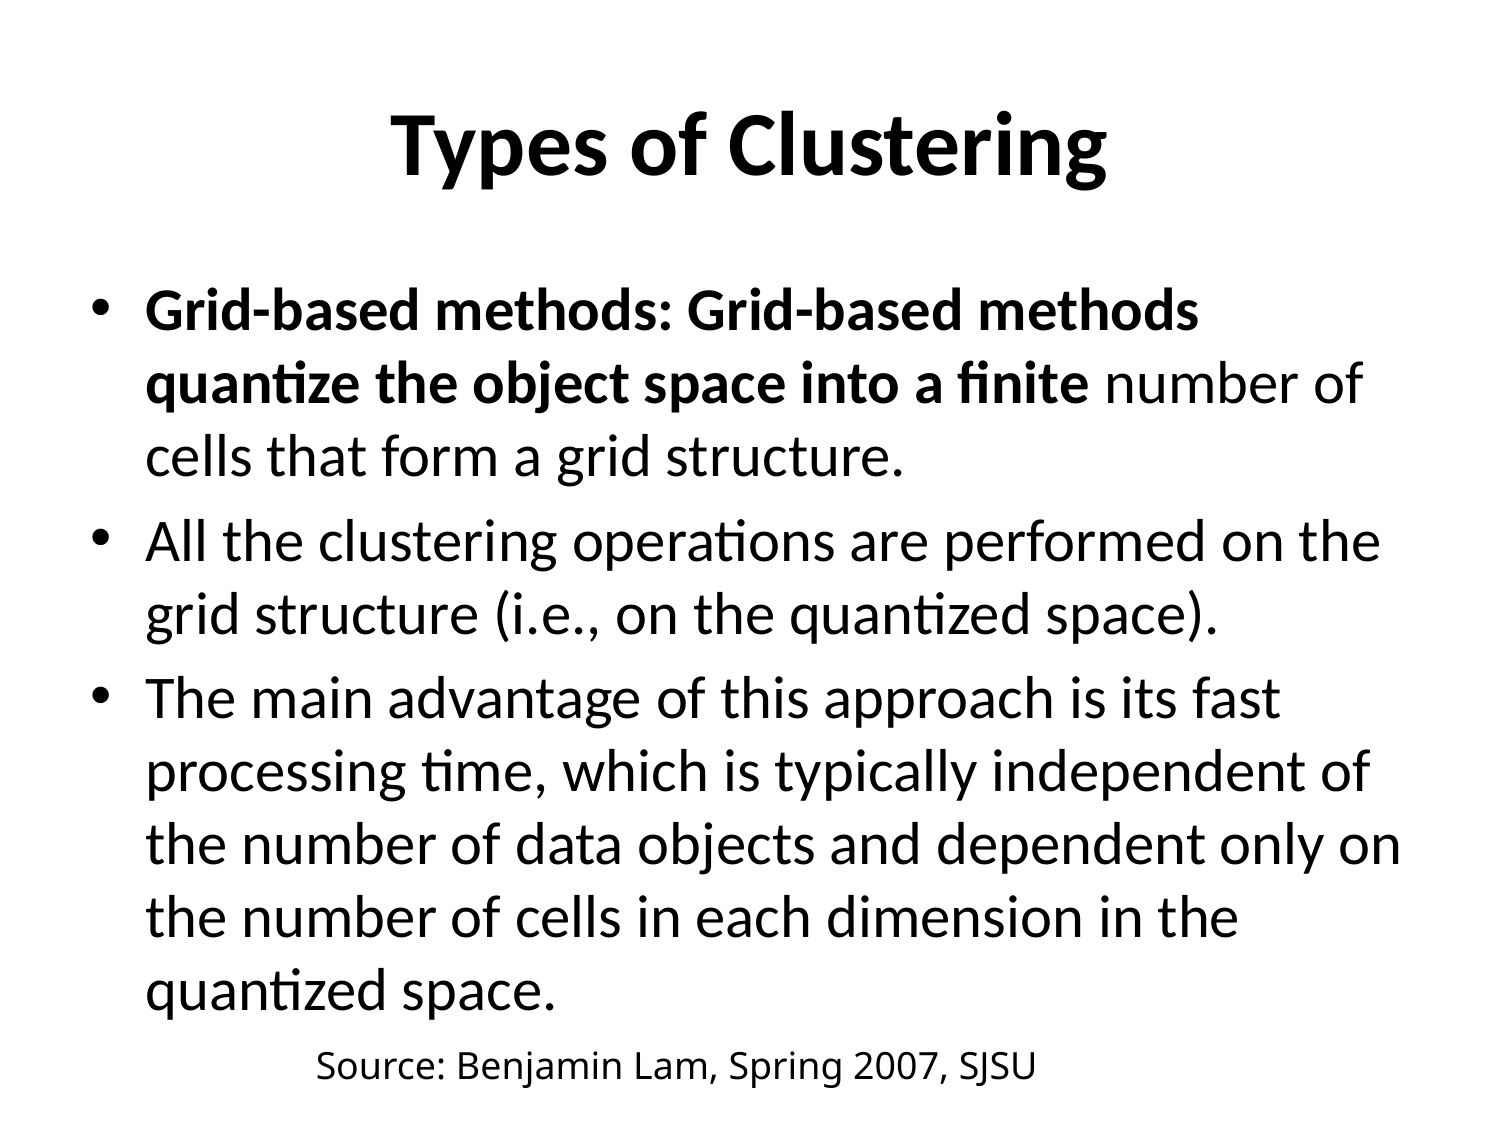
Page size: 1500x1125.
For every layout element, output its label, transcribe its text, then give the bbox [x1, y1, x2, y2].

text_box Source: Benjamin Lam, Spring 2007, SJSU [301, 1034, 1329, 1125]
title Types of Clustering [75, 45, 1425, 233]
list Grid-based methods: Grid-based methods quantize the object space into a finite number of cells that form a grid structure. All the clustering operations are performed on the grid structure (i.e., on the quantized space). The main advantage of this approach is its fast processing time, which is typically independent of the number of data objects and dependent only on the number of cells in each dimension in the quantized space. [75, 262, 1436, 1035]
